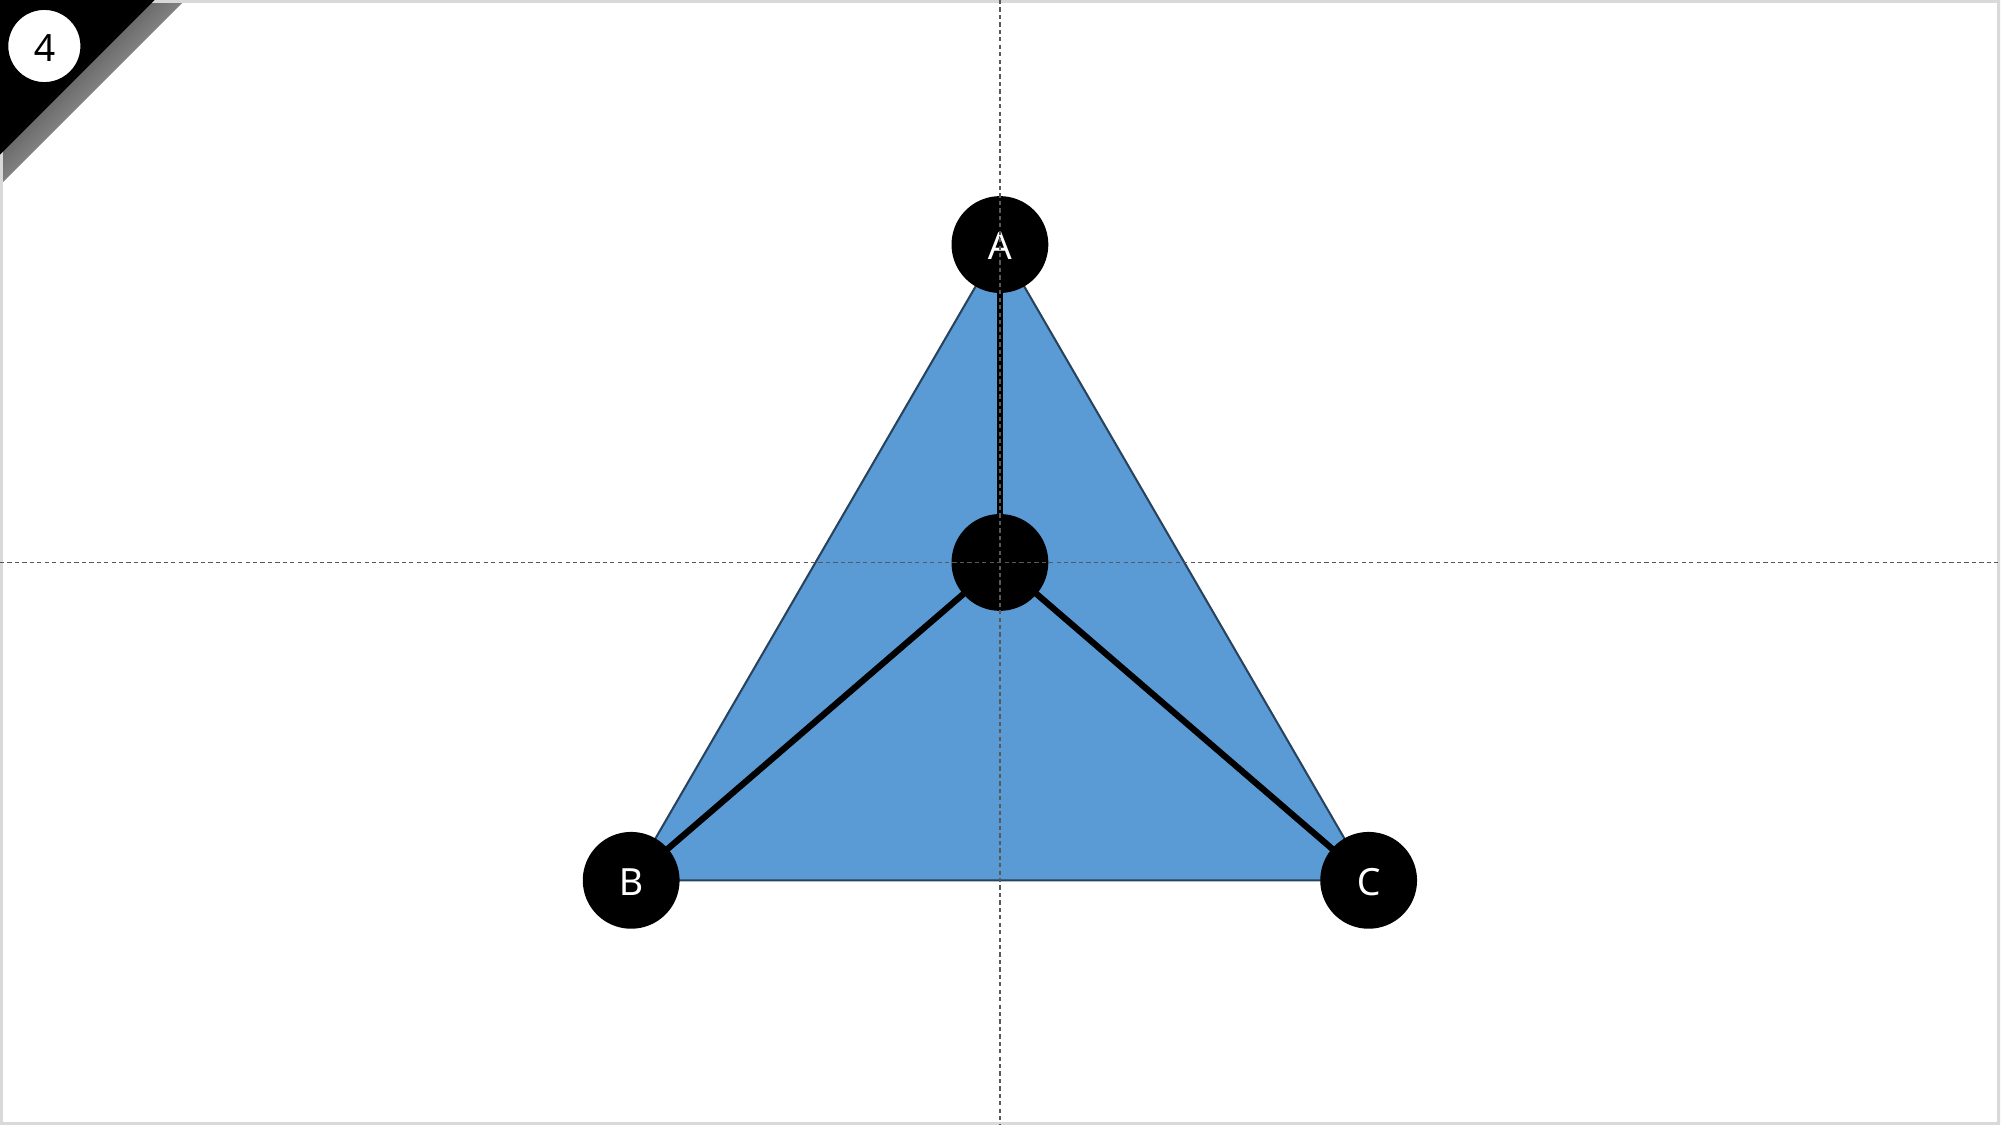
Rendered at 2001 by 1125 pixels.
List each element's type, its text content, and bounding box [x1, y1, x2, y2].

text_box [814, 287, 997, 562]
text_box C [1320, 831, 1418, 929]
text_box A [951, 196, 999, 293]
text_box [631, 563, 999, 881]
text_box 4 [19, 16, 71, 77]
text_box [1003, 286, 1186, 562]
text_box A [1001, 196, 1049, 293]
text_box [1003, 514, 1049, 562]
text_box B [582, 831, 680, 929]
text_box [1001, 563, 1369, 881]
text_box [951, 514, 997, 562]
